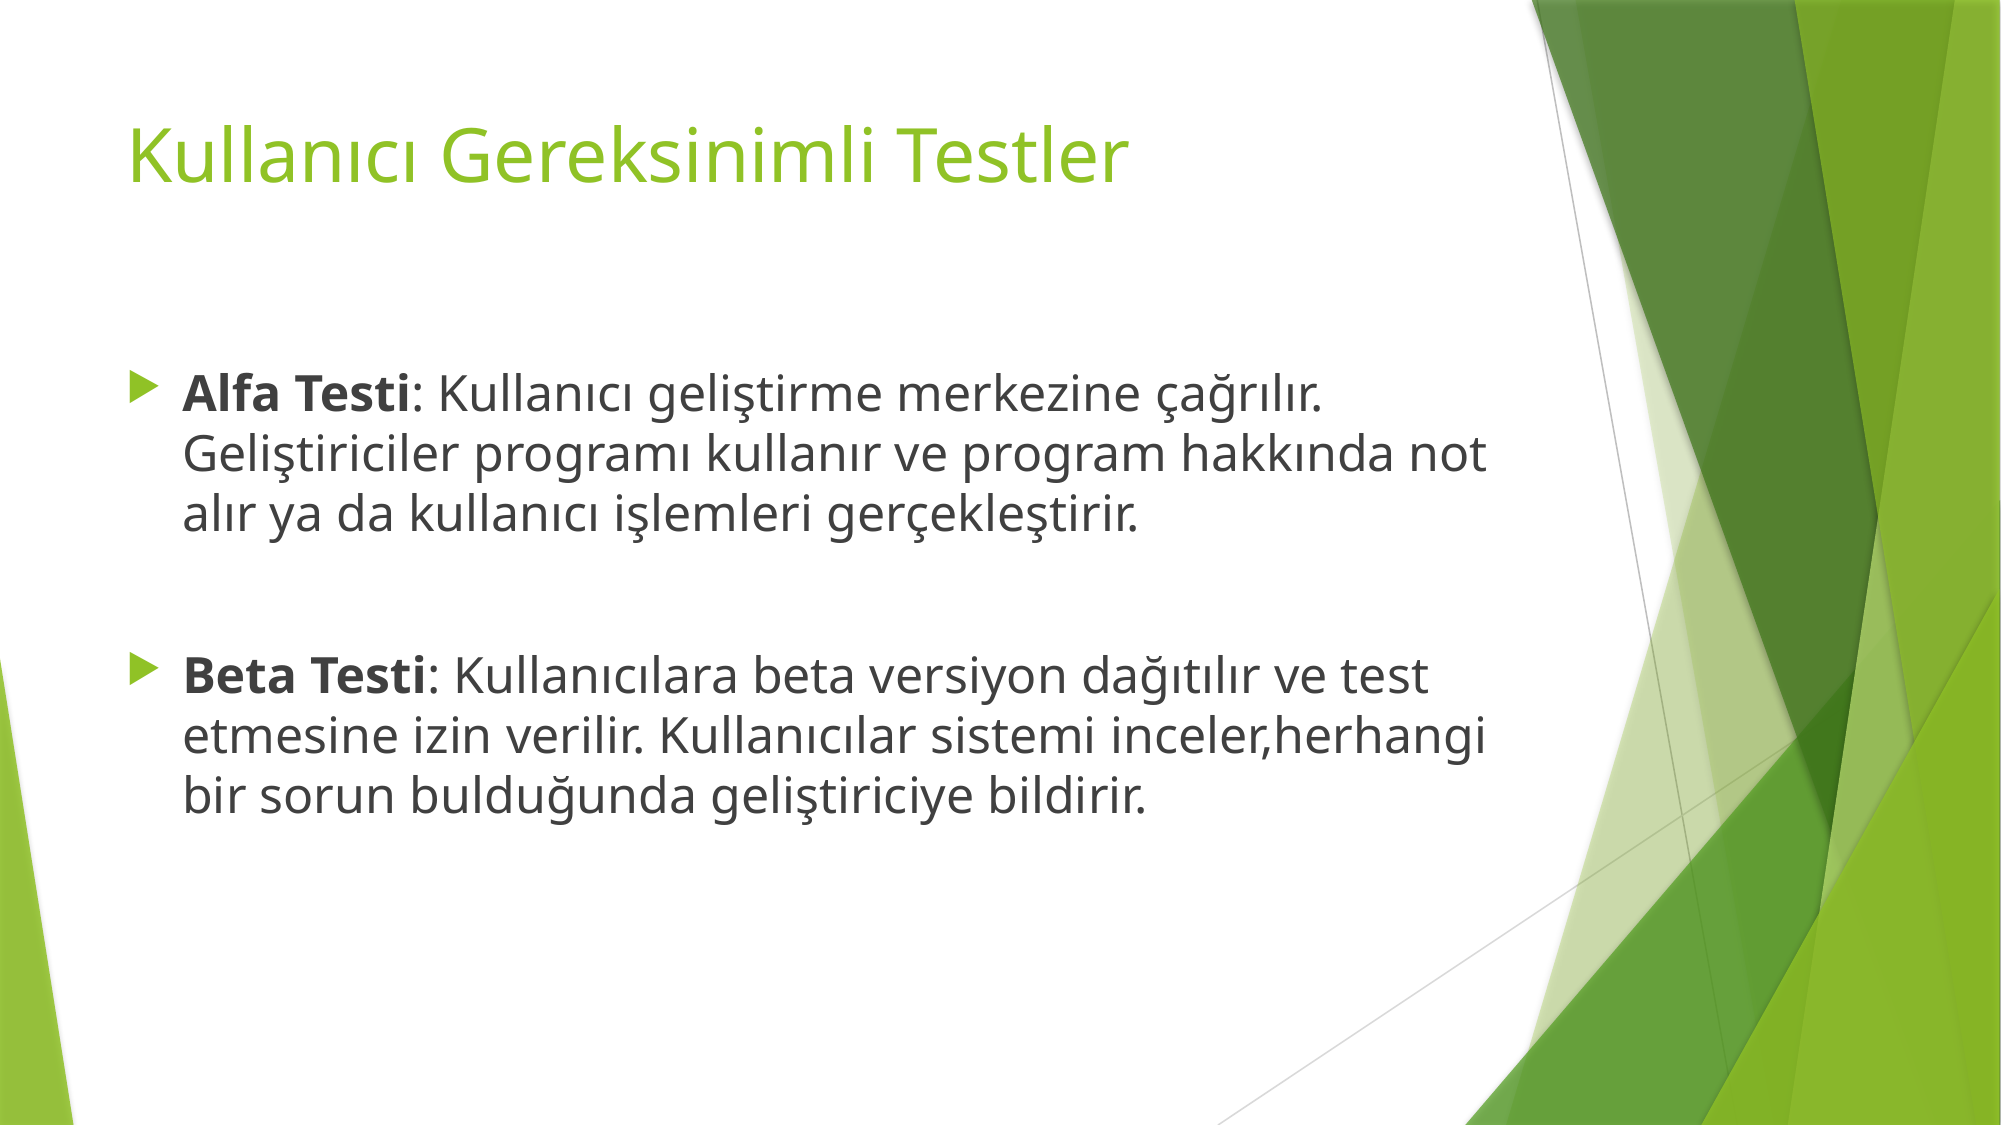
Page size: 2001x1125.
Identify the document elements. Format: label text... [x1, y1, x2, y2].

title Kullanıcı Gereksinimli Testler [111, 99, 1522, 317]
list Alfa Testi: Kullanıcı geliştirme merkezine çağrılır. Geliştiriciler programı kullanır ve program hakkında not alır ya da kullanıcı işlemleri gerçekleştirir. Beta Testi: Kullanıcılara beta versiyon dağıtılır ve test etmesine izin verilir. Kullanıcılar sistemi inceler,herhangi bir sorun bulduğunda geliştiriciye bildirir. [111, 354, 1522, 992]
